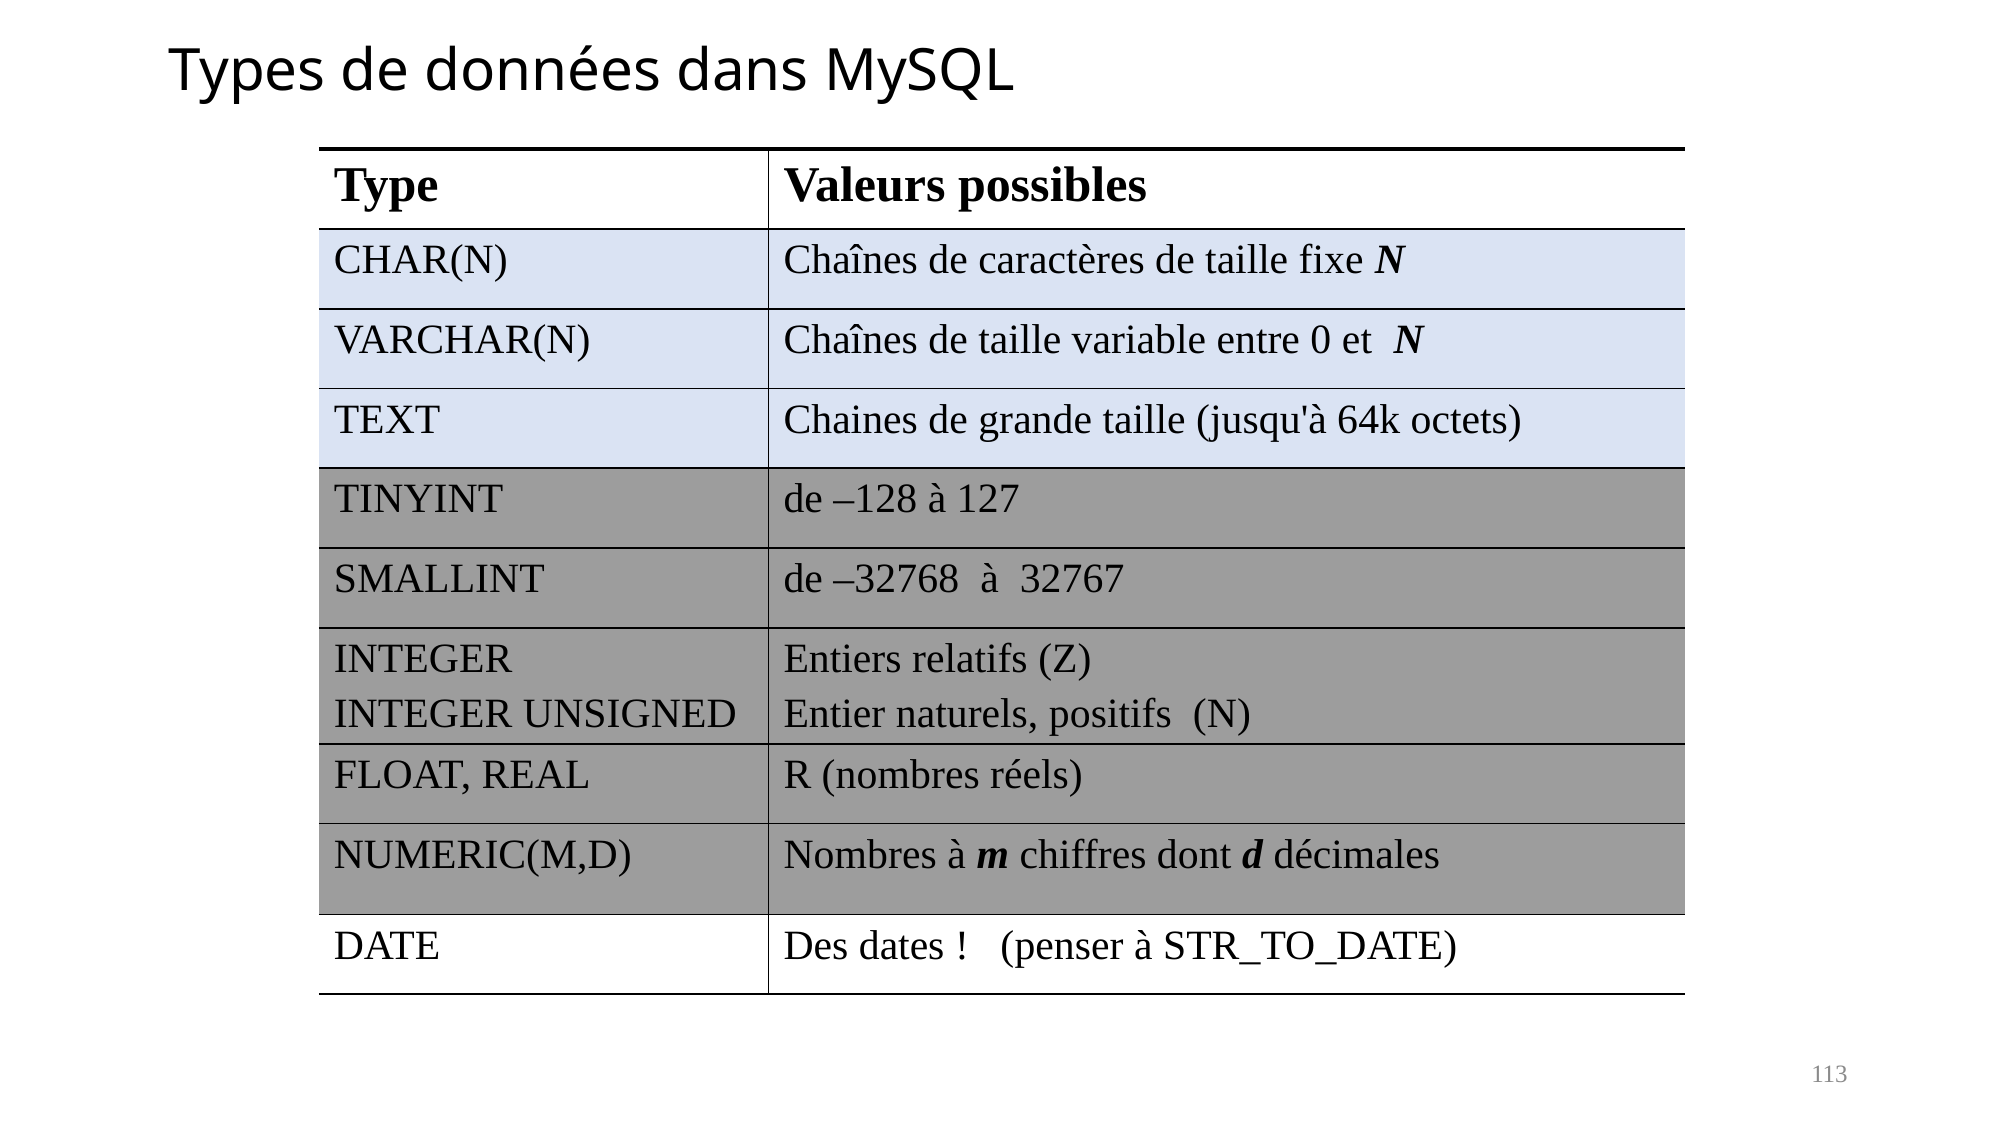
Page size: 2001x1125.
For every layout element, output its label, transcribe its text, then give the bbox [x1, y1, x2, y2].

text_box 110 [1412, 1042, 1863, 1103]
table_cell date [319, 915, 768, 993]
table_cell text [319, 389, 768, 467]
table_cell smallint [319, 549, 768, 627]
table_cell Chaînes de caractères de taille fixe N [769, 230, 1685, 308]
table_cell R (nombres réels) [769, 745, 1685, 823]
table_cell Nombres à m chiffres dont d décimales [769, 824, 1685, 914]
table_cell char(n) [319, 230, 768, 308]
table_cell Entiers relatifs (Z) Entier naturels, positifs (N) [769, 629, 1685, 743]
table_cell numeric(m,d) [319, 824, 768, 914]
table_header Type [319, 151, 768, 228]
table_cell integer integer unsigned [319, 629, 768, 743]
table_cell Des dates ! (penser à STR_TO_DATE) [769, 915, 1685, 993]
table_cell Chaînes de taille variable entre 0 et N [769, 310, 1685, 388]
table_cell tinyint [319, 469, 768, 547]
text_box Types de données dans MySQL [0, 7, 1229, 126]
table_cell varchar(n) [319, 310, 768, 388]
table_header Valeurs possibles [769, 151, 1685, 228]
table_cell Chaines de grande taille (jusqu'à 64k octets) [769, 389, 1685, 467]
table_cell float, real [319, 745, 768, 823]
table_cell de –32768 à 32767 [769, 549, 1685, 627]
table_cell de –128 à 127 [769, 469, 1685, 547]
